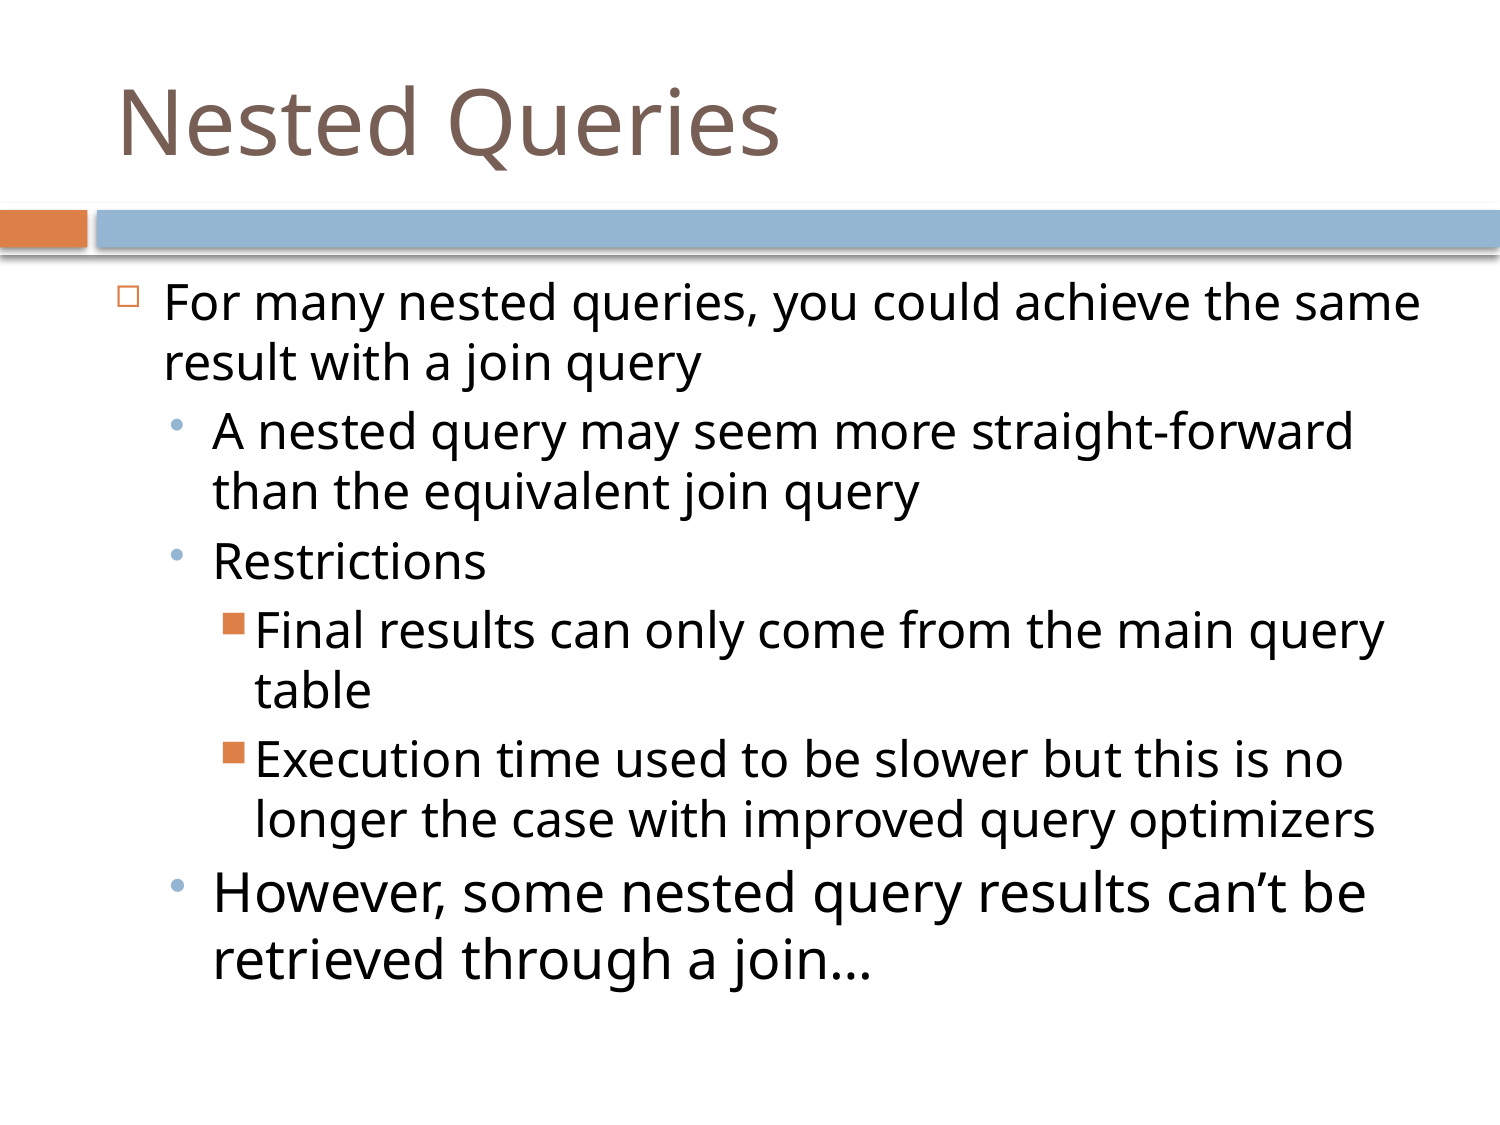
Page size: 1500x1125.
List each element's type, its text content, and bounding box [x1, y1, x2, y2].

list For many nested queries, you could achieve the same result with a join query A nested query may seem more straight-forward than the equivalent join query Restrictions Final results can only come from the main query table Execution time used to be slower but this is no longer the case with improved query optimizers However, some nested query results can’t be retrieved through a join… [100, 262, 1438, 1000]
title Nested Queries [100, 37, 1438, 200]
